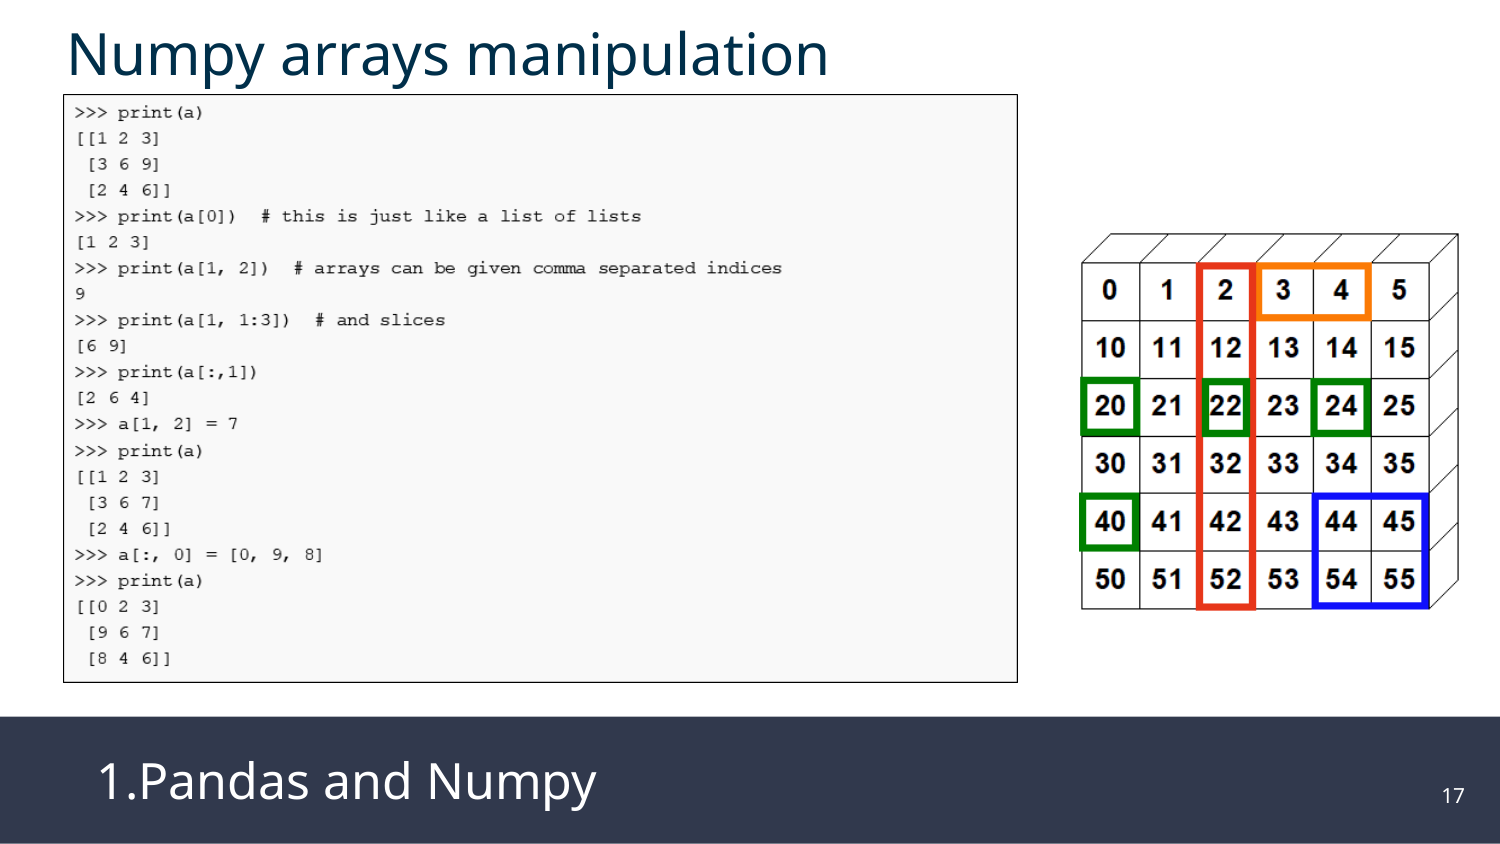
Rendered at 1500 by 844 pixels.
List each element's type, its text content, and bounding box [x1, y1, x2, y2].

slide_number ‹#› [1389, 764, 1480, 830]
picture [1079, 231, 1460, 613]
text_box 1.Pandas and Numpy [81, 734, 825, 830]
picture [63, 94, 1018, 683]
title Numpy arrays manipulation [51, 1, 1449, 139]
